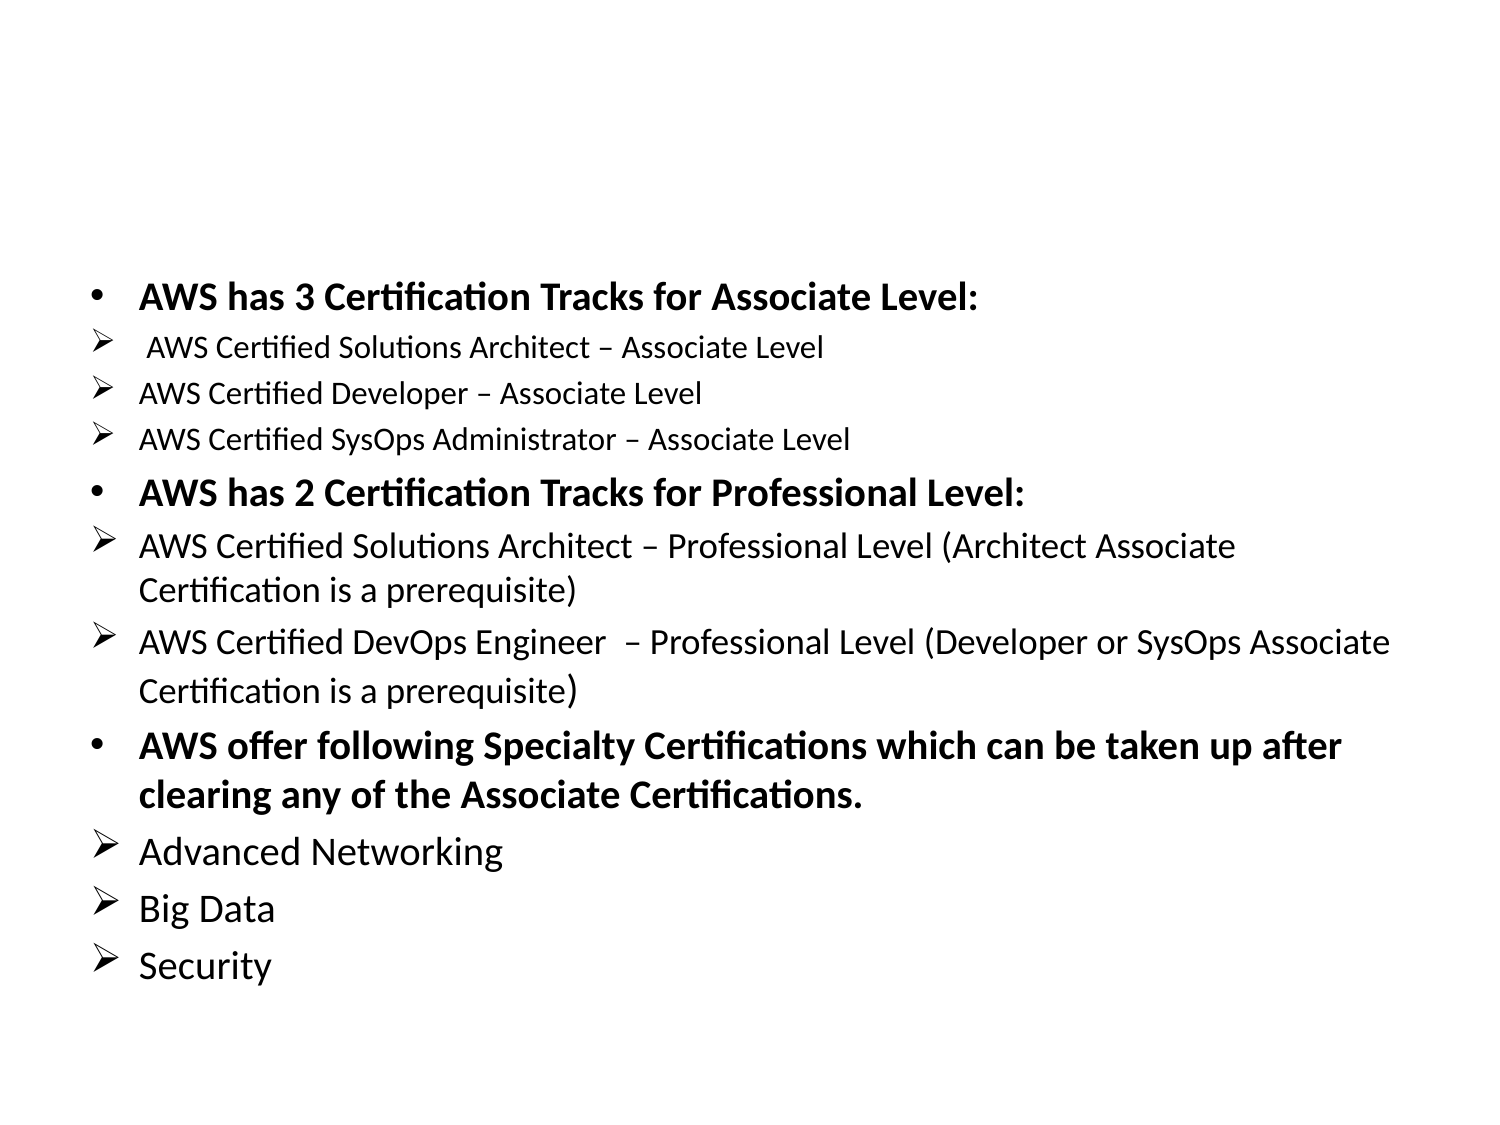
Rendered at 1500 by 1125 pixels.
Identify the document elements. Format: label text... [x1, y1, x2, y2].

list AWS has 3 Certification Tracks for Associate Level: AWS Certified Solutions Architect – Associate Level AWS Certified Developer – Associate Level AWS Certified SysOps Administrator – Associate Level AWS has 2 Certification Tracks for Professional Level: AWS Certified Solutions Architect – Professional Level (Architect Associate Certification is a prerequisite) AWS Certified DevOps Engineer – Professional Level (Developer or SysOps Associate Certification is a prerequisite) AWS offer following Specialty Certifications which can be taken up after clearing any of the Associate Certifications. Advanced Networking Big Data Security [75, 262, 1425, 1005]
